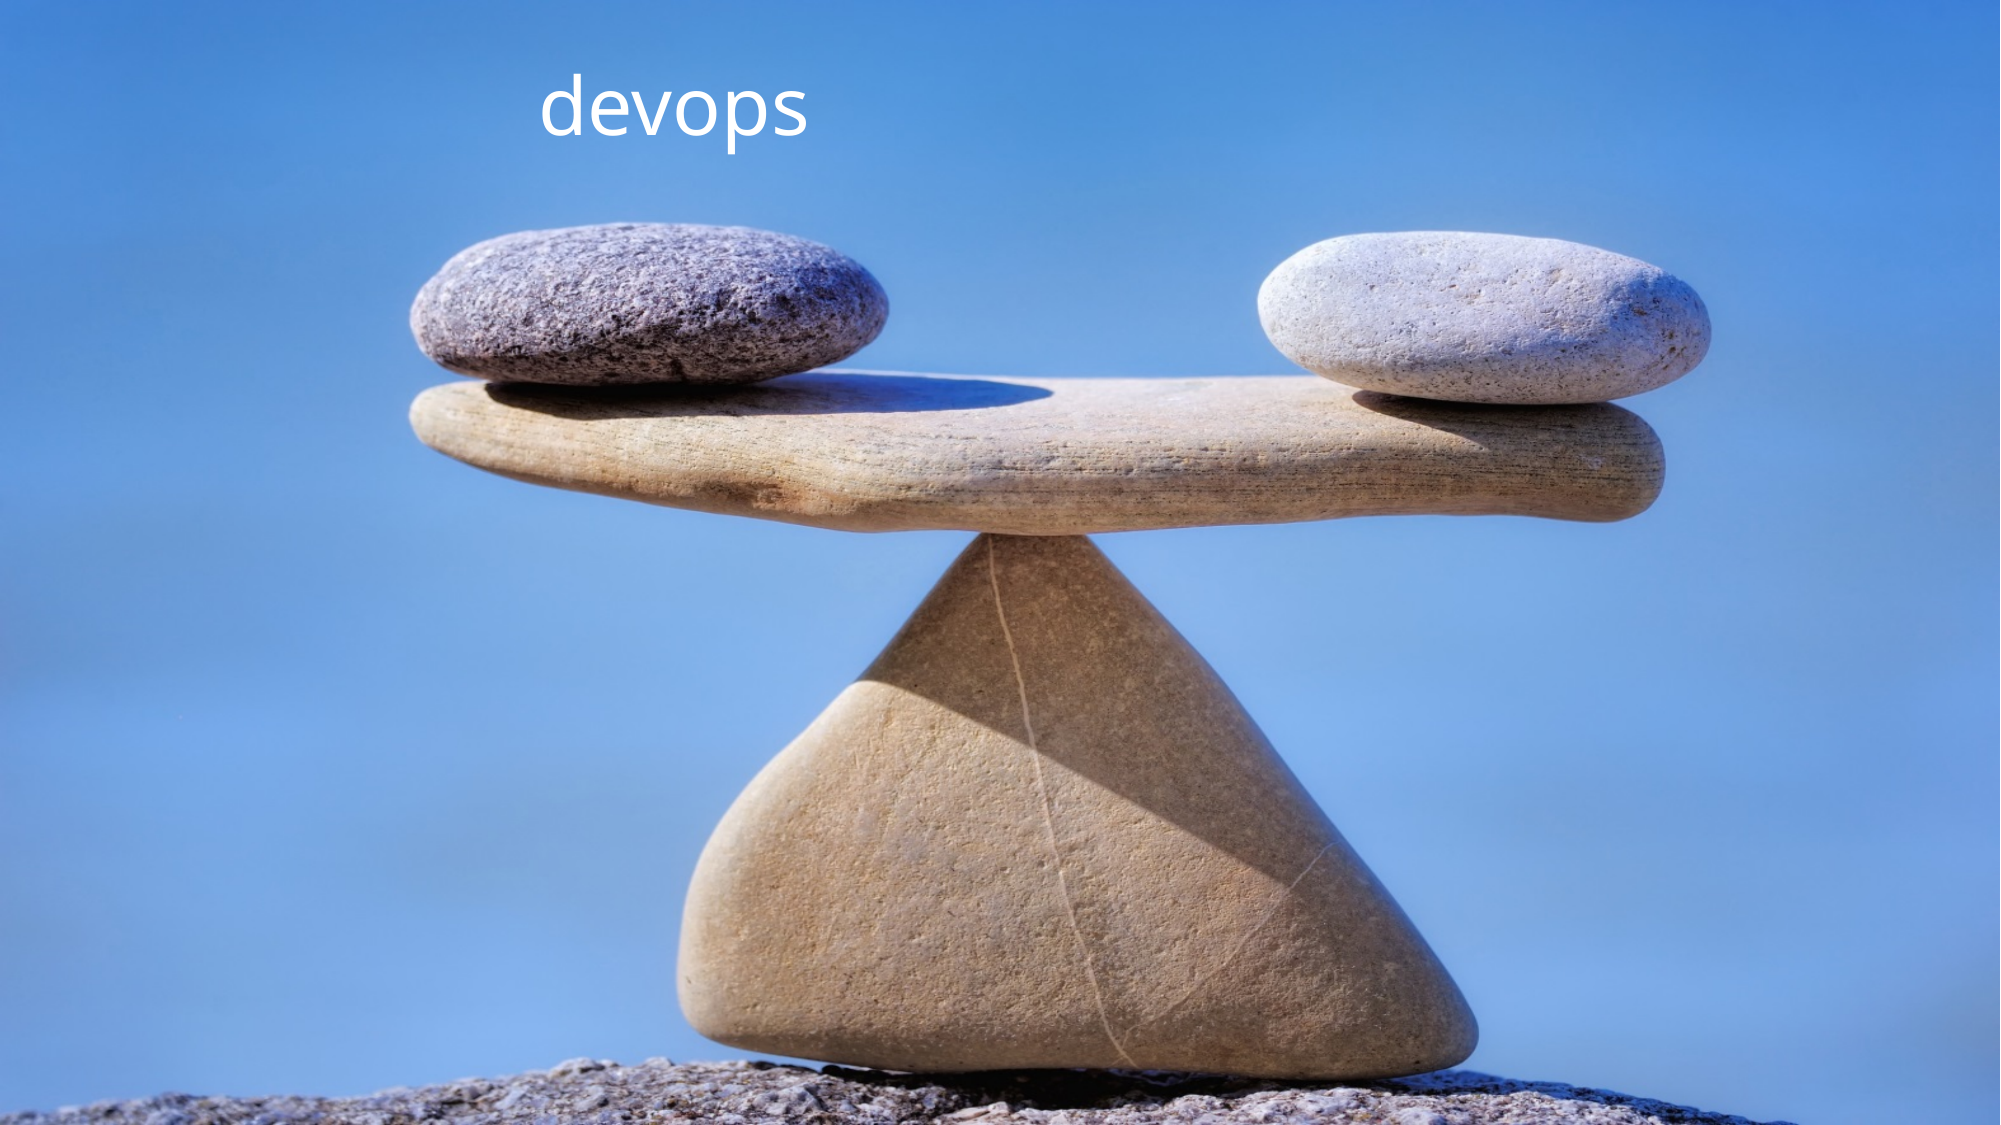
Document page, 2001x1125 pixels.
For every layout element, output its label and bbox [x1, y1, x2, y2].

list [0, 0, 2000, 1125]
